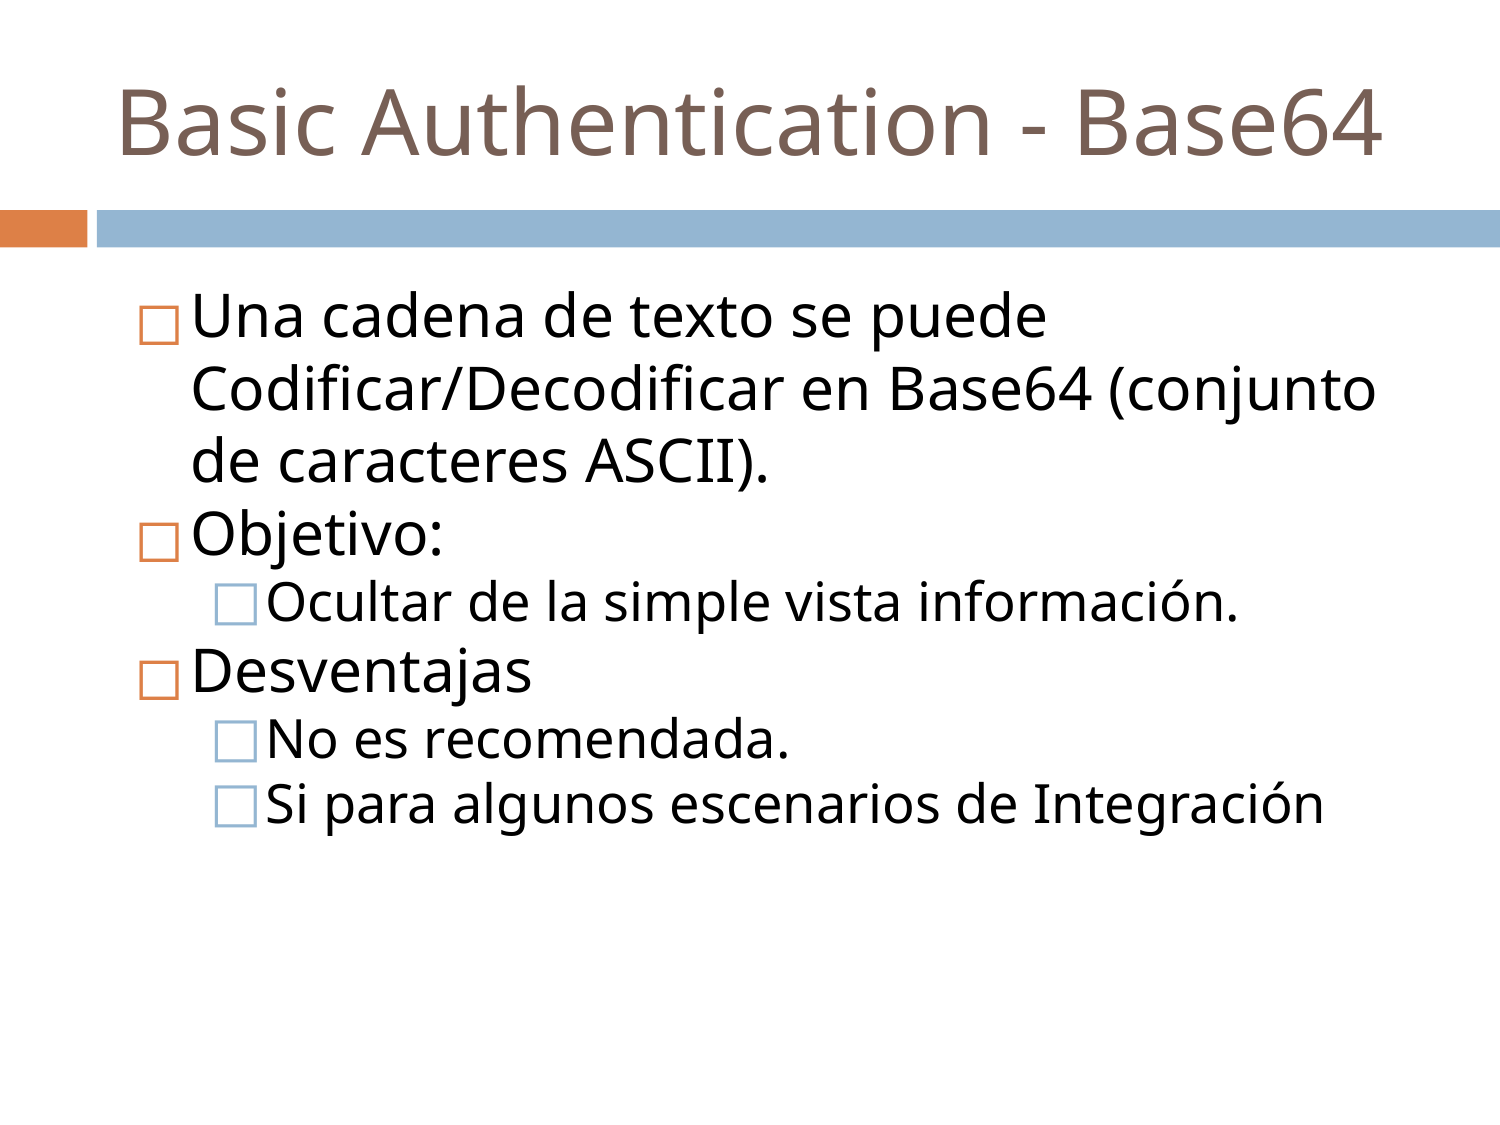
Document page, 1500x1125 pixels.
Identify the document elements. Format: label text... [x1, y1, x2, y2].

title Basic Authentication - Base64 [99, 37, 1438, 200]
list Una cadena de texto se puede Codificar/Decodificar en Base64 (conjunto de caracteres ASCII). Objetivo: Ocultar de la simple vista información. Desventajas No es recomendada. Si para algunos escenarios de Integración [100, 262, 1438, 1005]
